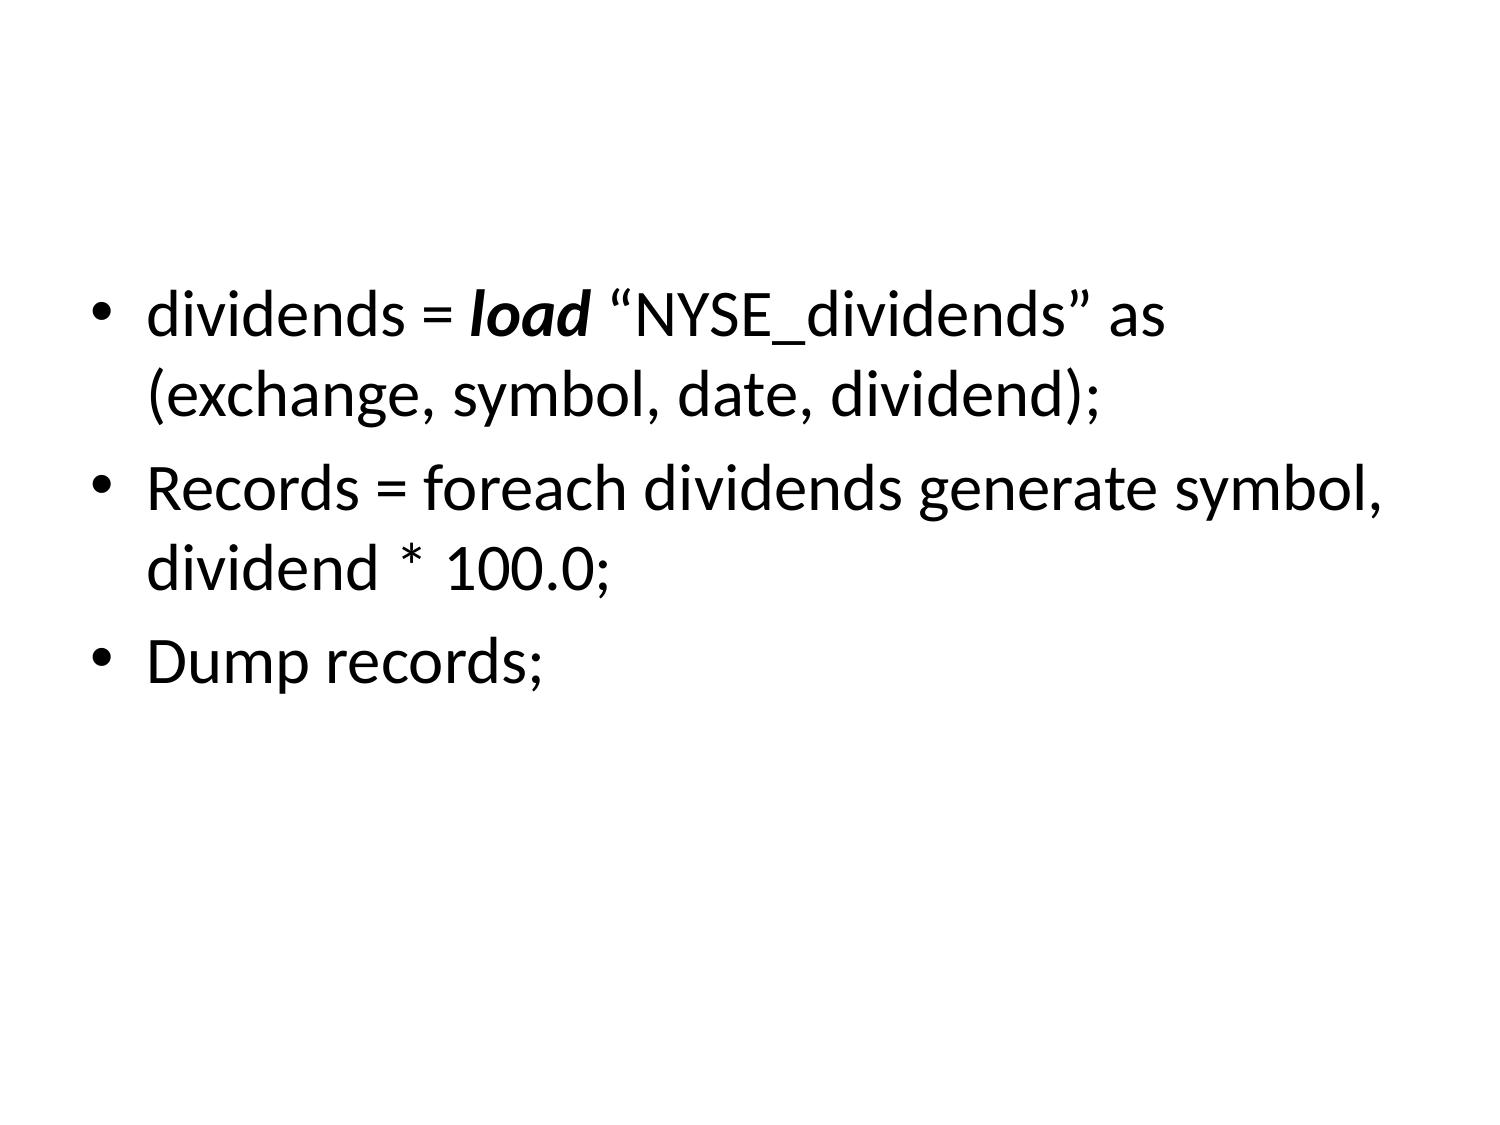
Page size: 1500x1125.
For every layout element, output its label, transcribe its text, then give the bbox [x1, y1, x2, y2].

list dividends = load “NYSE_dividends” as (exchange, symbol, date, dividend); Records = foreach dividends generate symbol, dividend * 100.0; Dump records; [75, 262, 1425, 1005]
